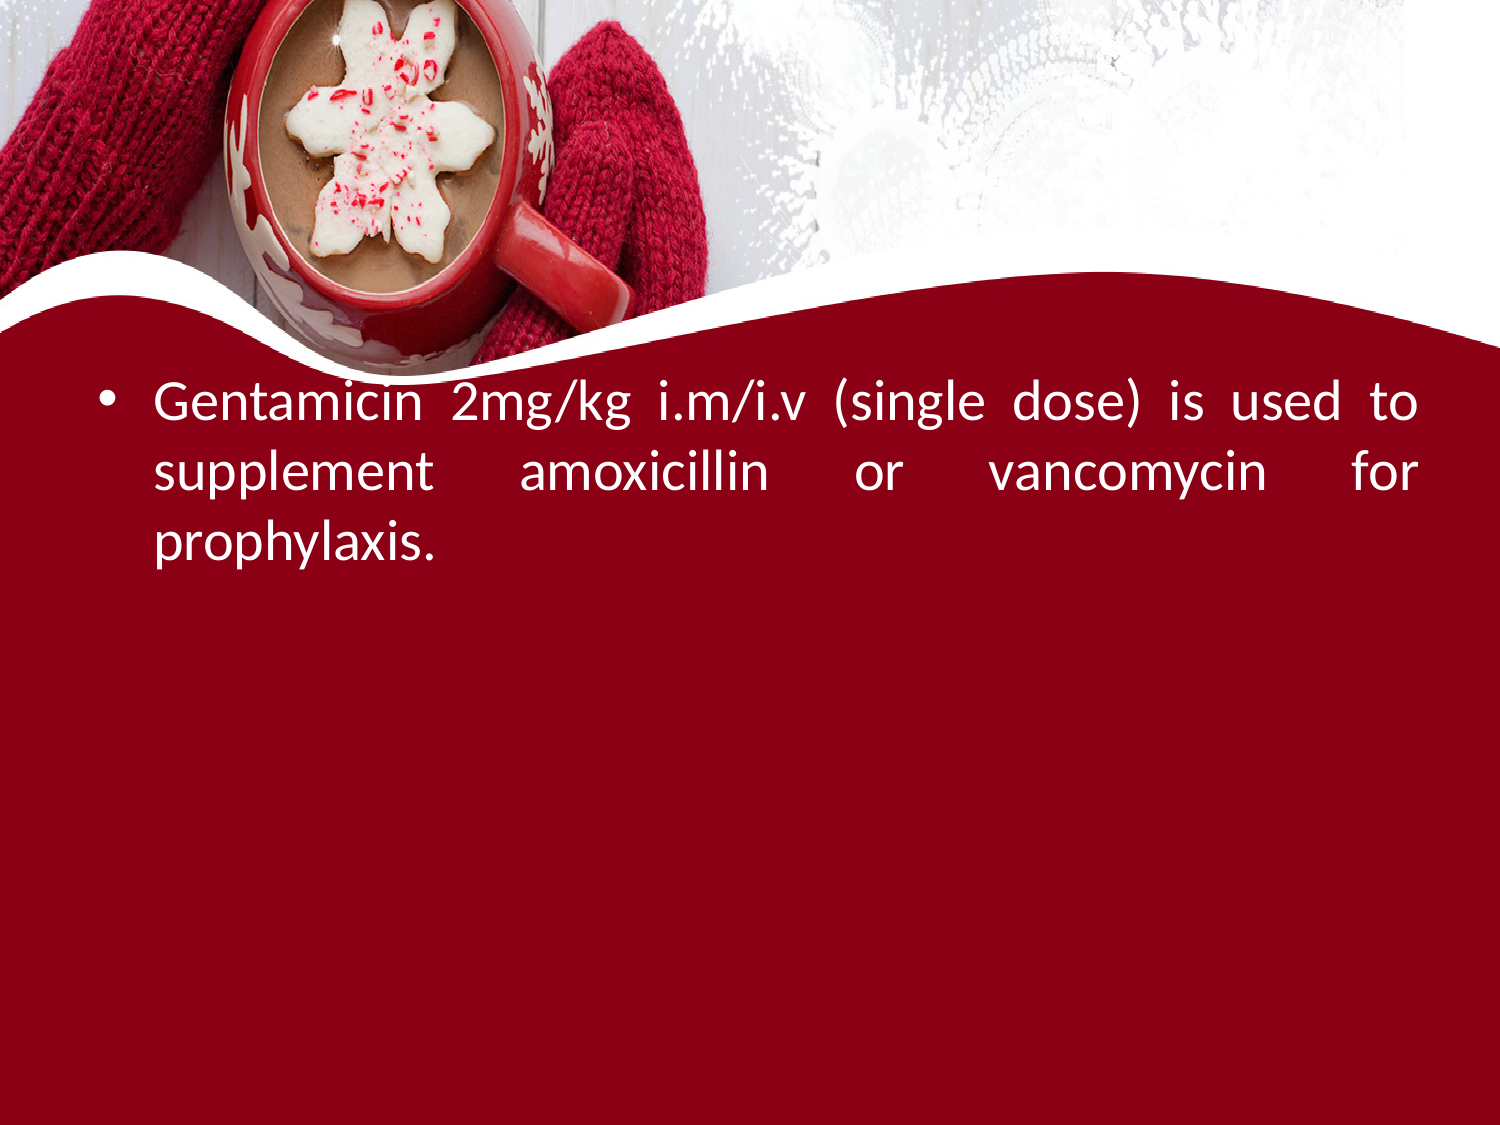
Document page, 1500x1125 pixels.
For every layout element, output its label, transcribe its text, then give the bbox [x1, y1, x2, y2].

picture [0, 0, 1500, 1125]
list Gentamicin 2mg/kg i.m/i.v (single dose) is used to supplement amoxicillin or vancomycin for prophylaxis. [82, 354, 1435, 1039]
